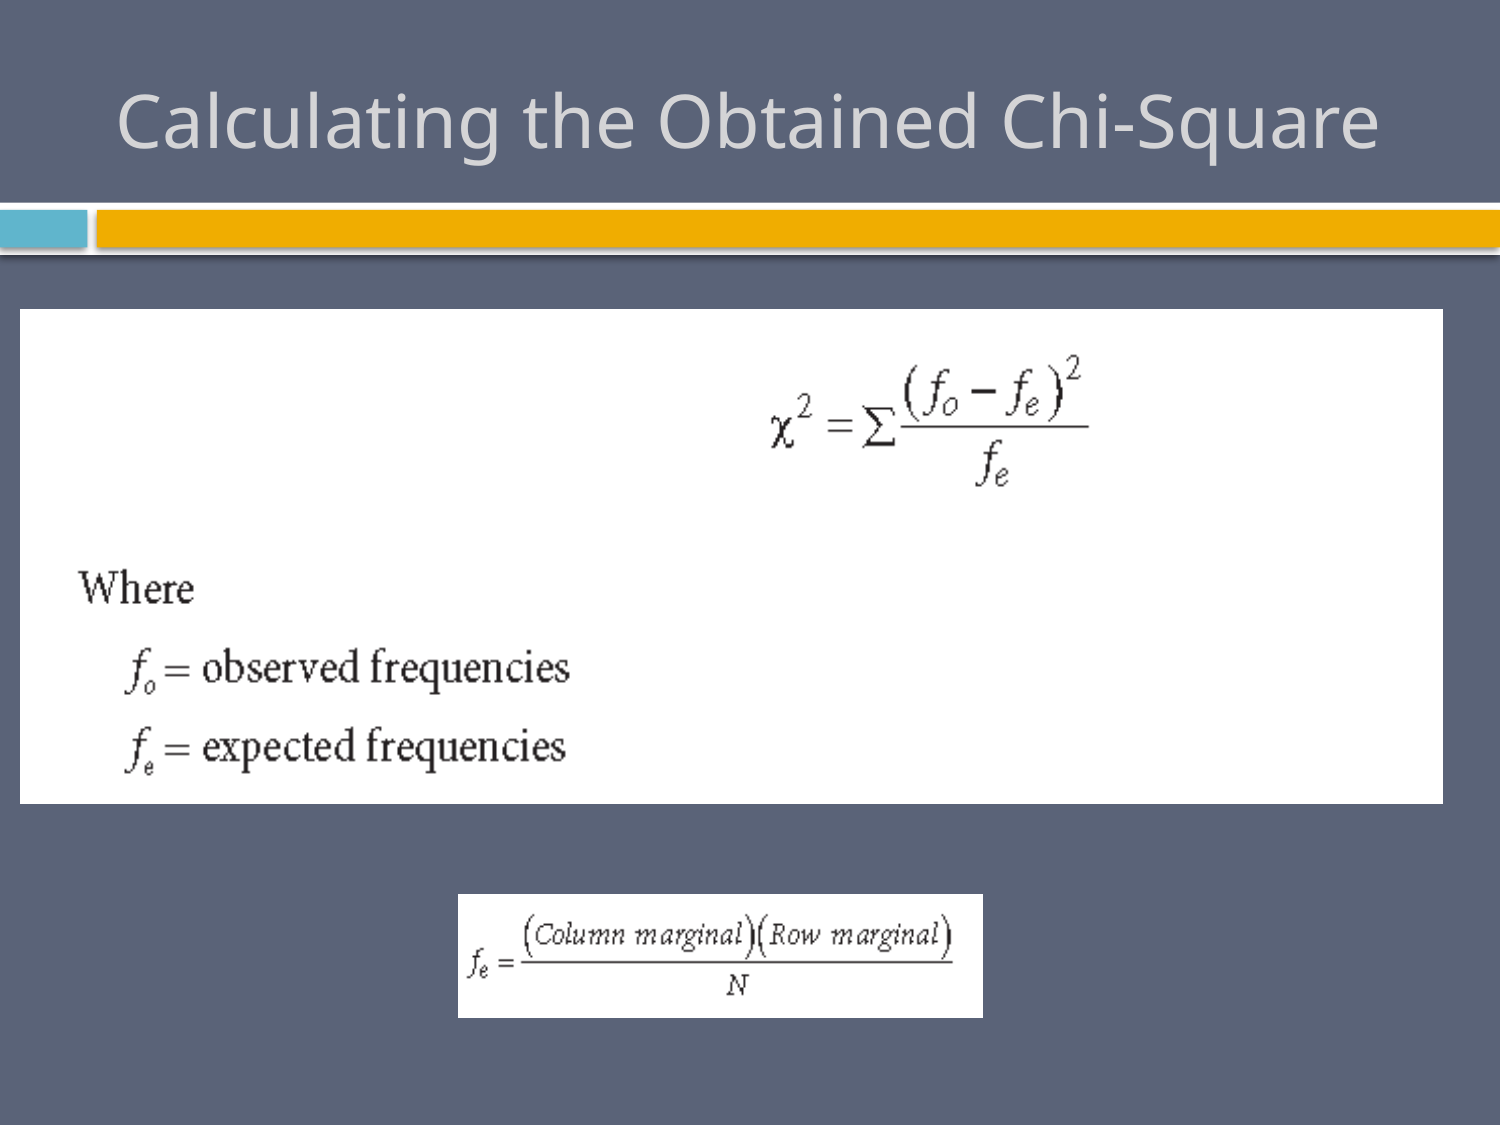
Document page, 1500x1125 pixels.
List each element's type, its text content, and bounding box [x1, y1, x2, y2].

picture [19, 308, 1443, 805]
picture [458, 894, 983, 1019]
title Calculating the Obtained Chi-Square [100, 37, 1439, 201]
